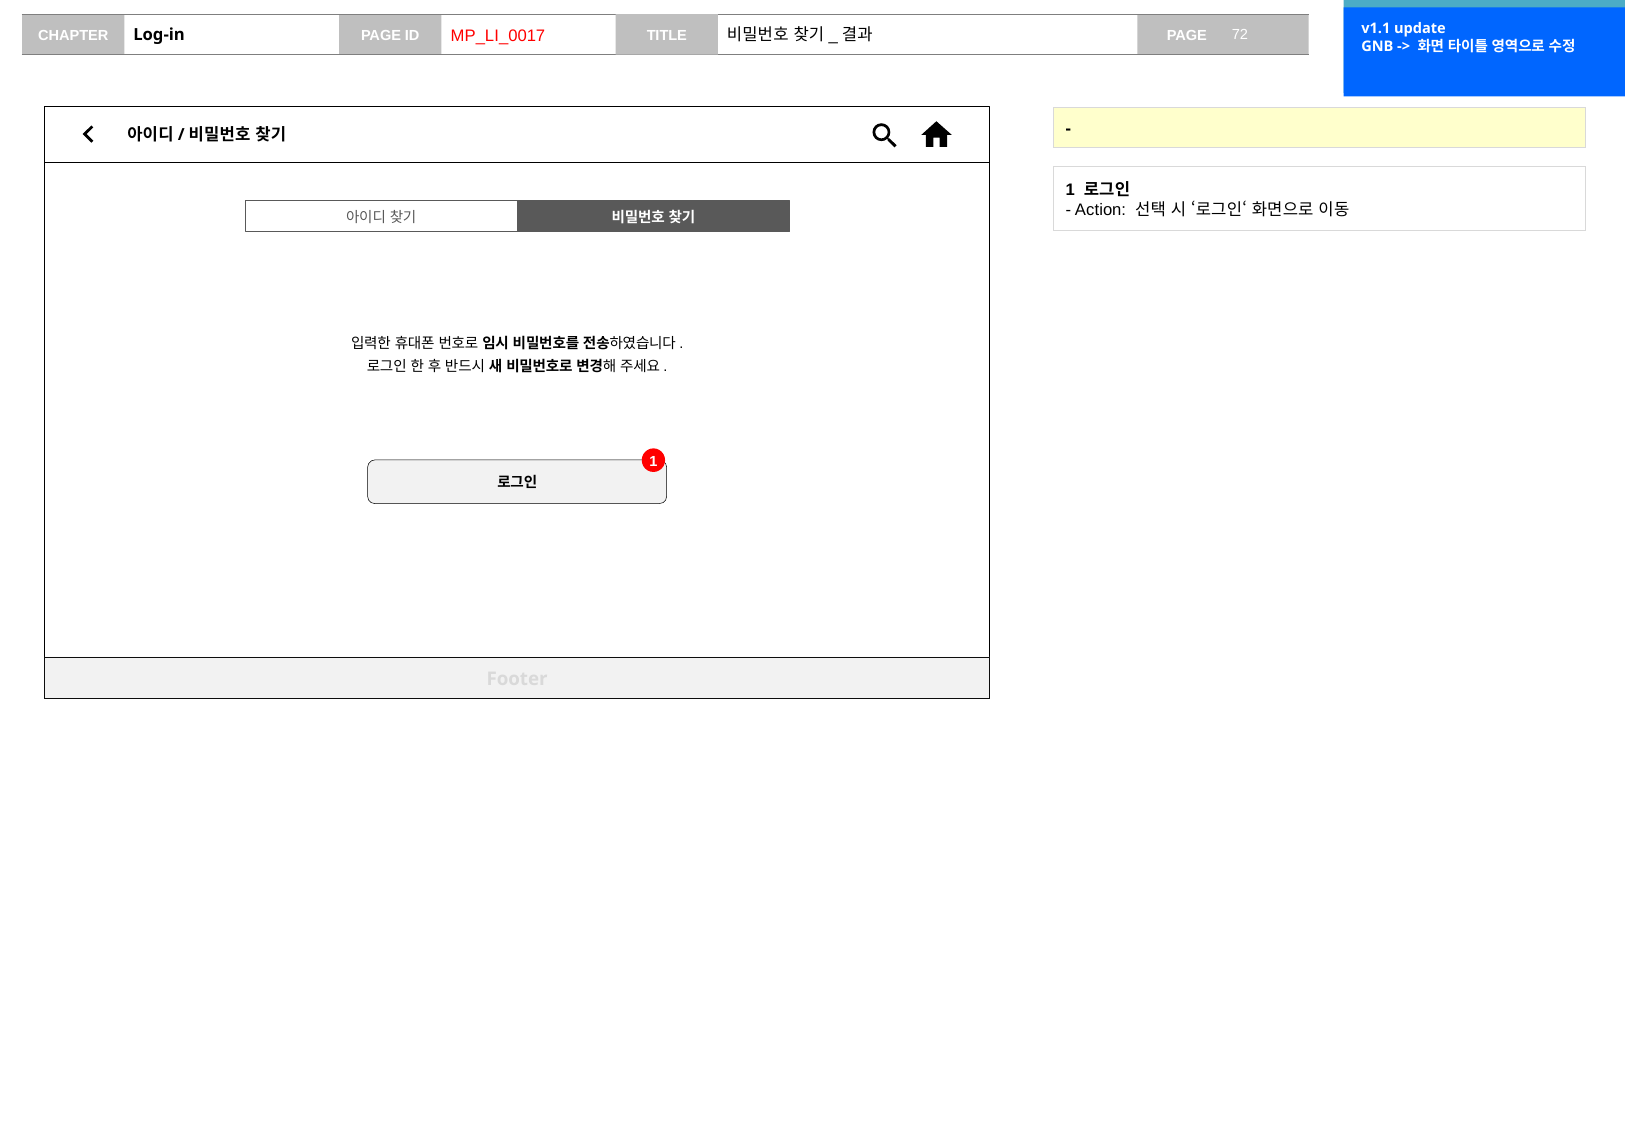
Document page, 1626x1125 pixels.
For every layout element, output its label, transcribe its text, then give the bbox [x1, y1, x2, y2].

text_box 1 로그인 - Action: 선택 시 ‘로그인‘ 화면으로 이동 [1053, 166, 1586, 231]
text_box [872, 123, 897, 148]
title Log-in [124, 16, 340, 53]
text_box v0.3 update 화면 추가 [1343, 0, 1625, 7]
text_box - [1053, 107, 1586, 148]
text_box 1 [639, 446, 668, 475]
text_box [82, 125, 94, 143]
text_box v1.1 update GNB -> 화면 타이틀 영역으로 수정 [1343, 7, 1625, 97]
list 비밀번호 찾기_결과 [717, 16, 1138, 53]
text_box [43, 106, 992, 700]
list MP_LI_0017 [441, 16, 616, 53]
text_box 로그인 [367, 459, 667, 504]
text_box Footer [44, 656, 990, 699]
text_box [244, 200, 790, 232]
text_box [921, 121, 952, 147]
text_box 입력한 휴대폰 번호로 임시 비밀번호를 전송하였습니다. 로그인 한 후 반드시 새 비밀번호로 변경해 주세요. [350, 328, 684, 375]
text_box 아이디/비밀번호 찾기 [44, 106, 990, 162]
